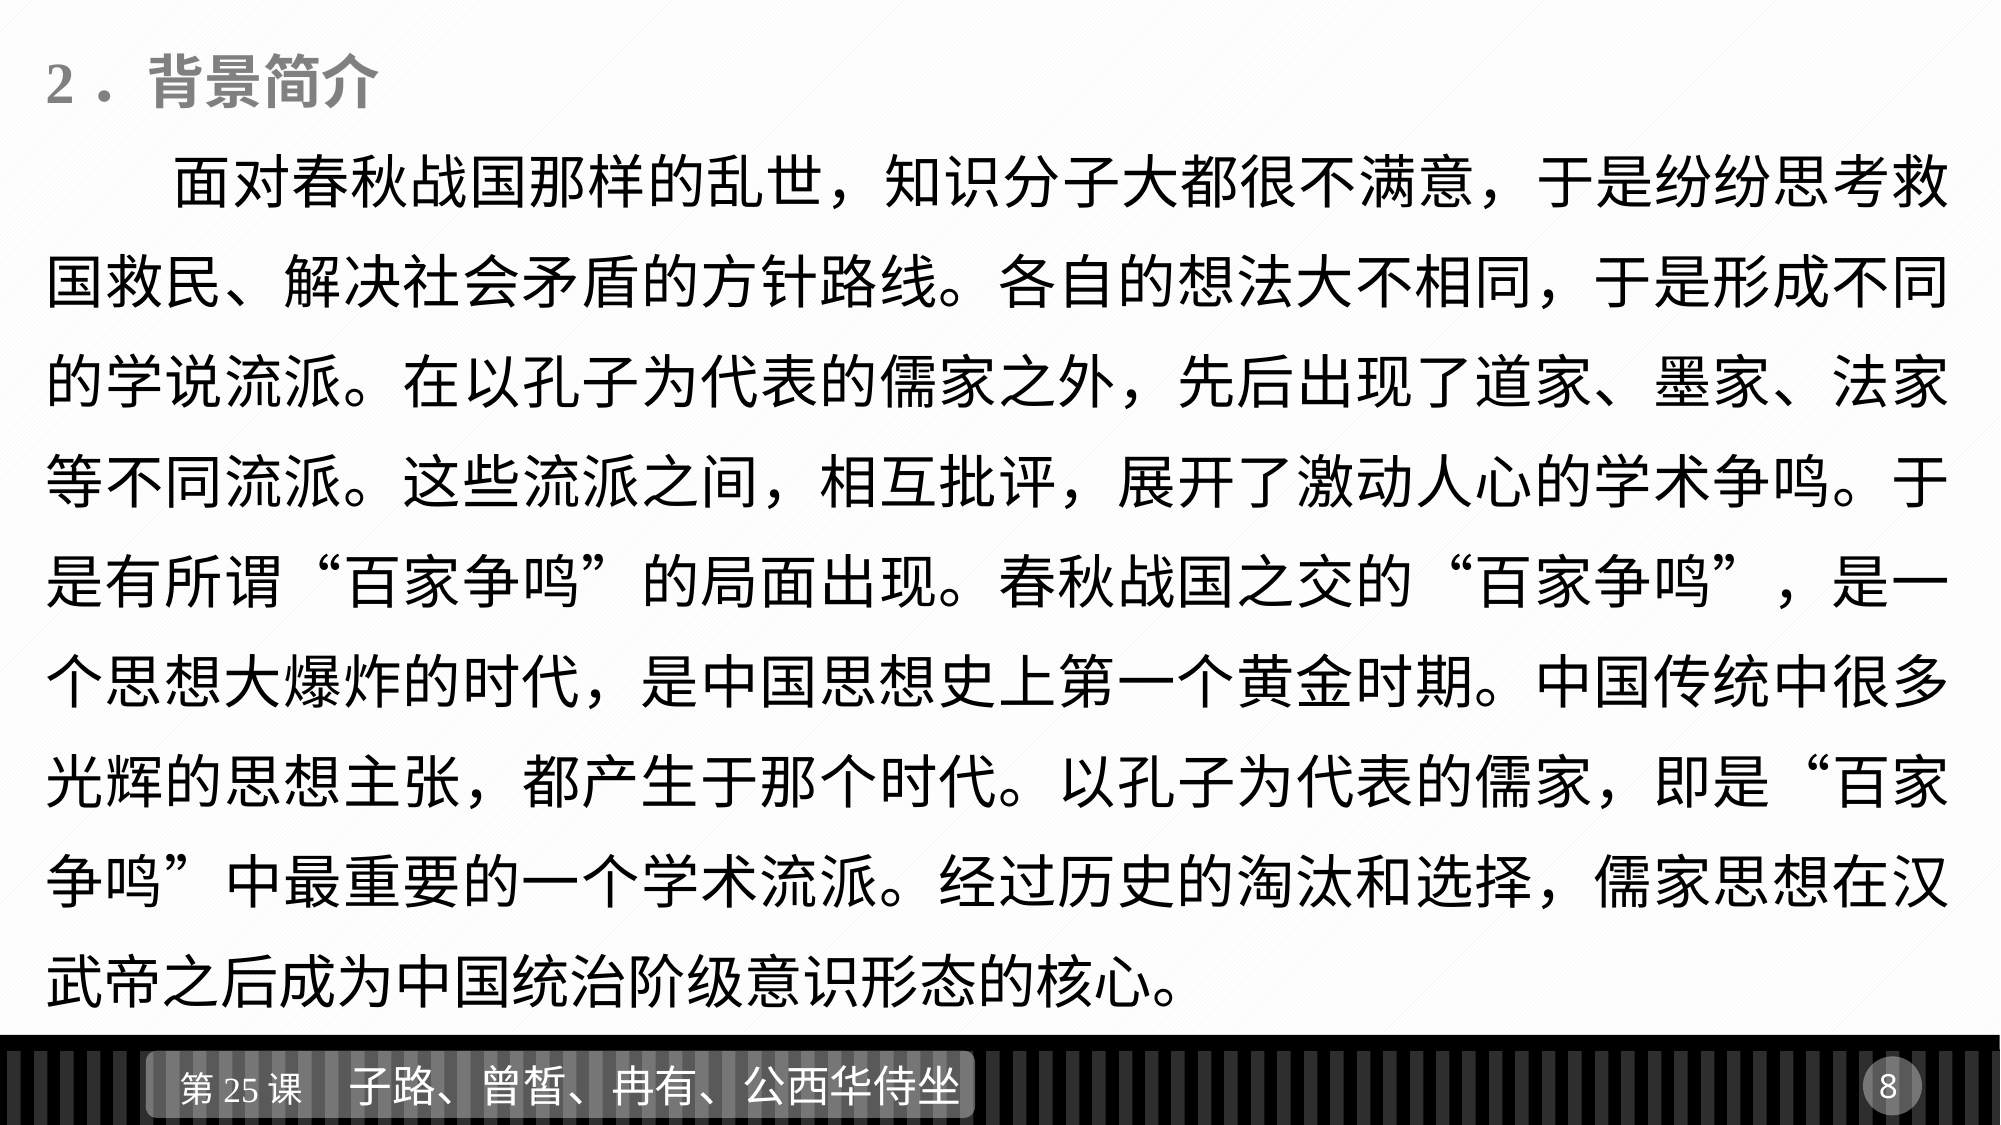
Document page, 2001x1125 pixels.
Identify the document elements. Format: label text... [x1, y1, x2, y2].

text_box 2．背景简介 面对春秋战国那样的乱世，知识分子大都很不满意，于是纷纷思考救国救民、解决社会矛盾的方针路线。各自的想法大不相同，于是形成不同的学说流派。在以孔子为代表的儒家之外，先后出现了道家、墨家、法家等不同流派。这些流派之间，相互批评，展开了激动人心的学术争鸣。于是有所谓“百家争鸣”的局面出现。春秋战国之交的“百家争鸣”，是一个思想大爆炸的时代，是中国思想史上第一个黄金时期。中国传统中很多光辉的思想主张，都产生于那个时代。以孔子为代表的儒家，即是“百家争鸣”中最重要的一个学术流派。经过历史的淘汰和选择，儒家思想在汉武帝之后成为中国统治阶级意识形态的核心。 [30, 7, 1965, 1023]
